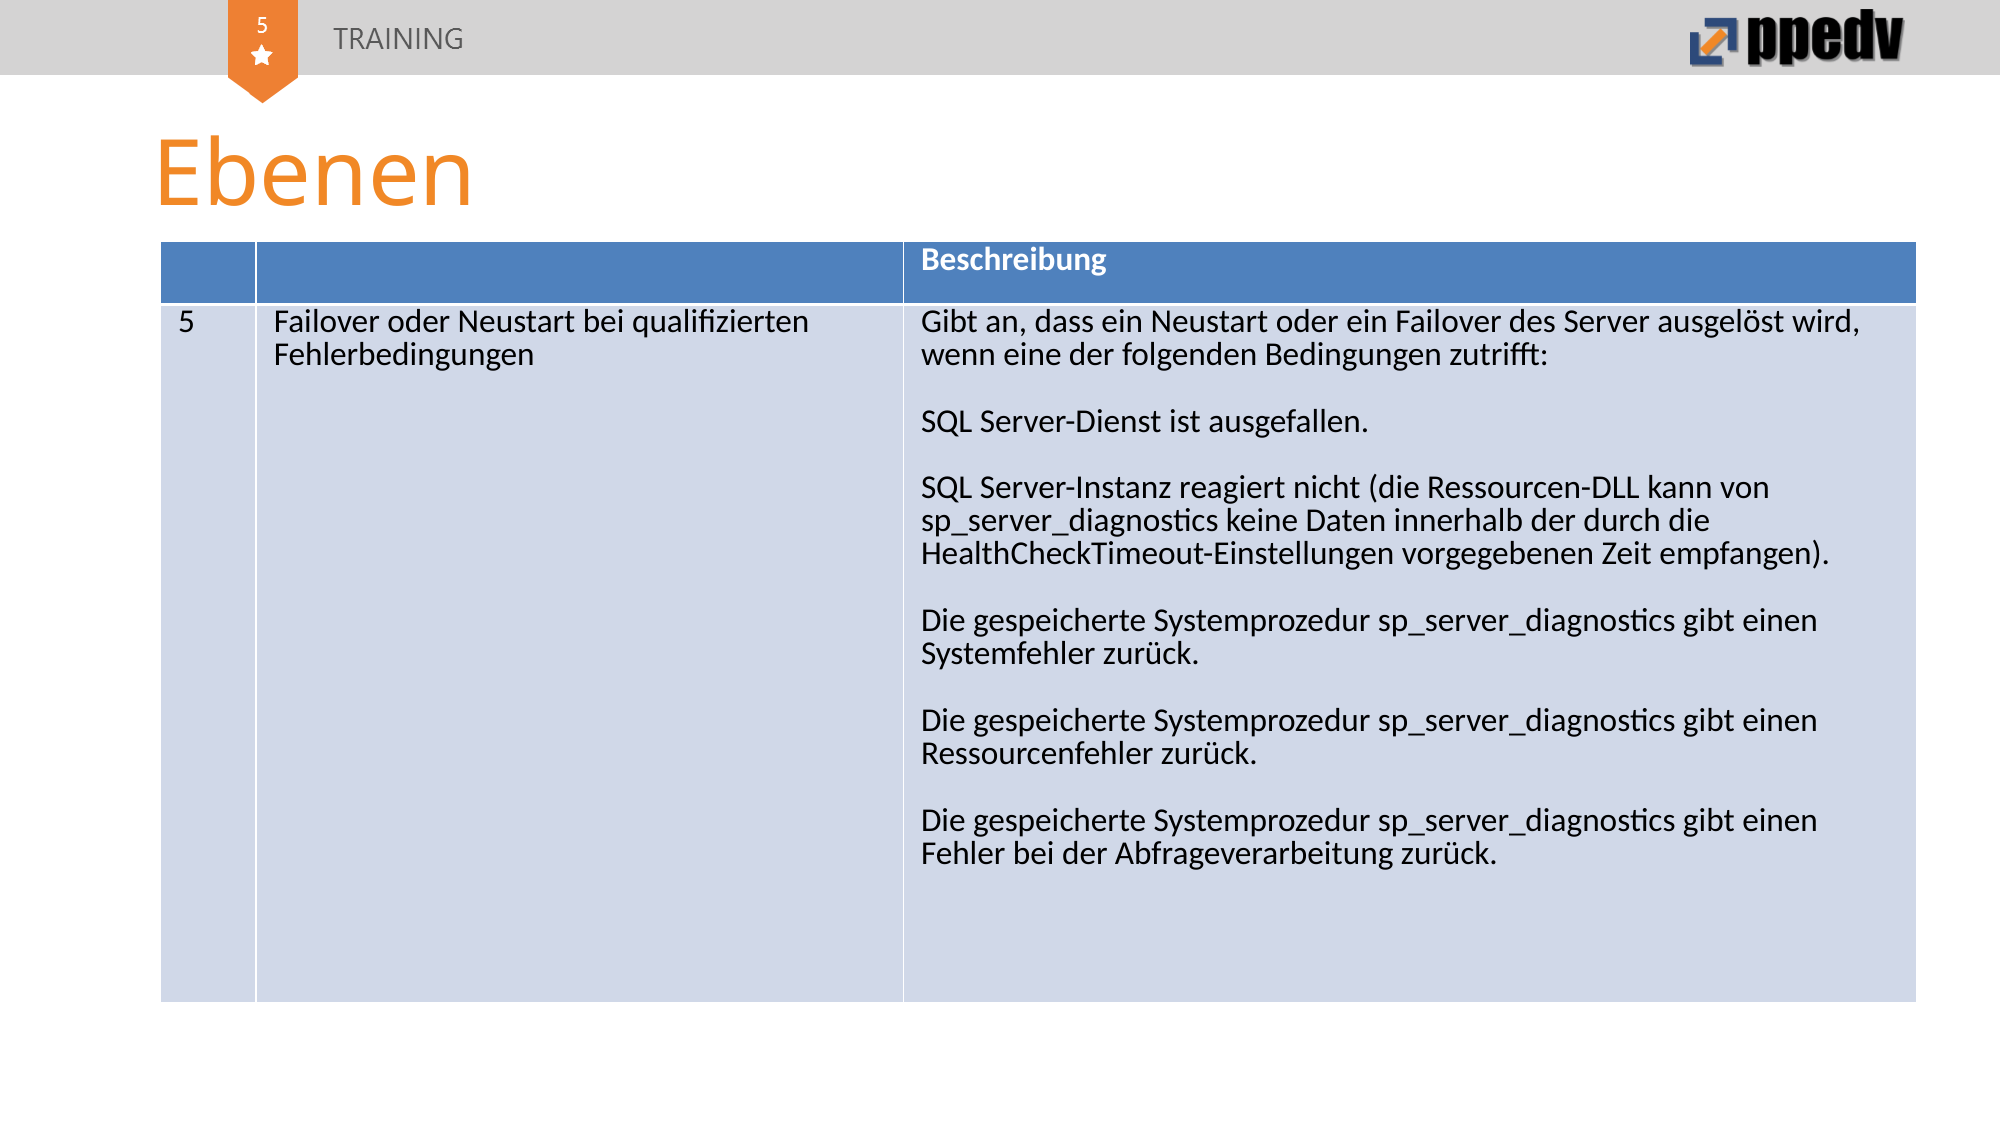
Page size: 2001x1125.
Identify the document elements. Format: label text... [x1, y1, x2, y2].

title Ebenen [137, 75, 1863, 278]
picture [0, 0, 2000, 104]
table_cell Gibt an, dass ein Neustart oder ein Failover des Server ausgelöst wird, wenn eine der folgenden Bedingungen zutrifft: SQL Server-Dienst ist ausgefallen. SQL Server-Instanz reagiert nicht (die Ressourcen-DLL kann von sp_server_diagnostics keine Daten innerhalb der durch die HealthCheckTimeout-Einstellungen vorgegebenen Zeit empfangen). Die gespeicherte Systemprozedur sp_server_diagnostics gibt einen Systemfehler zurück. Die gespeicherte Systemprozedur sp_server_diagnostics gibt einen Ressourcenfehler zurück. Die gespeicherte Systemprozedur sp_server_diagnostics gibt einen Fehler bei der Abfrageverarbeitung zurück. [904, 306, 1916, 1002]
table_header ​ [161, 242, 255, 303]
table_cell Failover oder Neustart bei qualifizierten Fehlerbedingungen [257, 306, 903, 1002]
table_header Beschreibung​ [904, 242, 1916, 303]
table_header [257, 242, 903, 303]
table_cell 5 [161, 306, 255, 1002]
